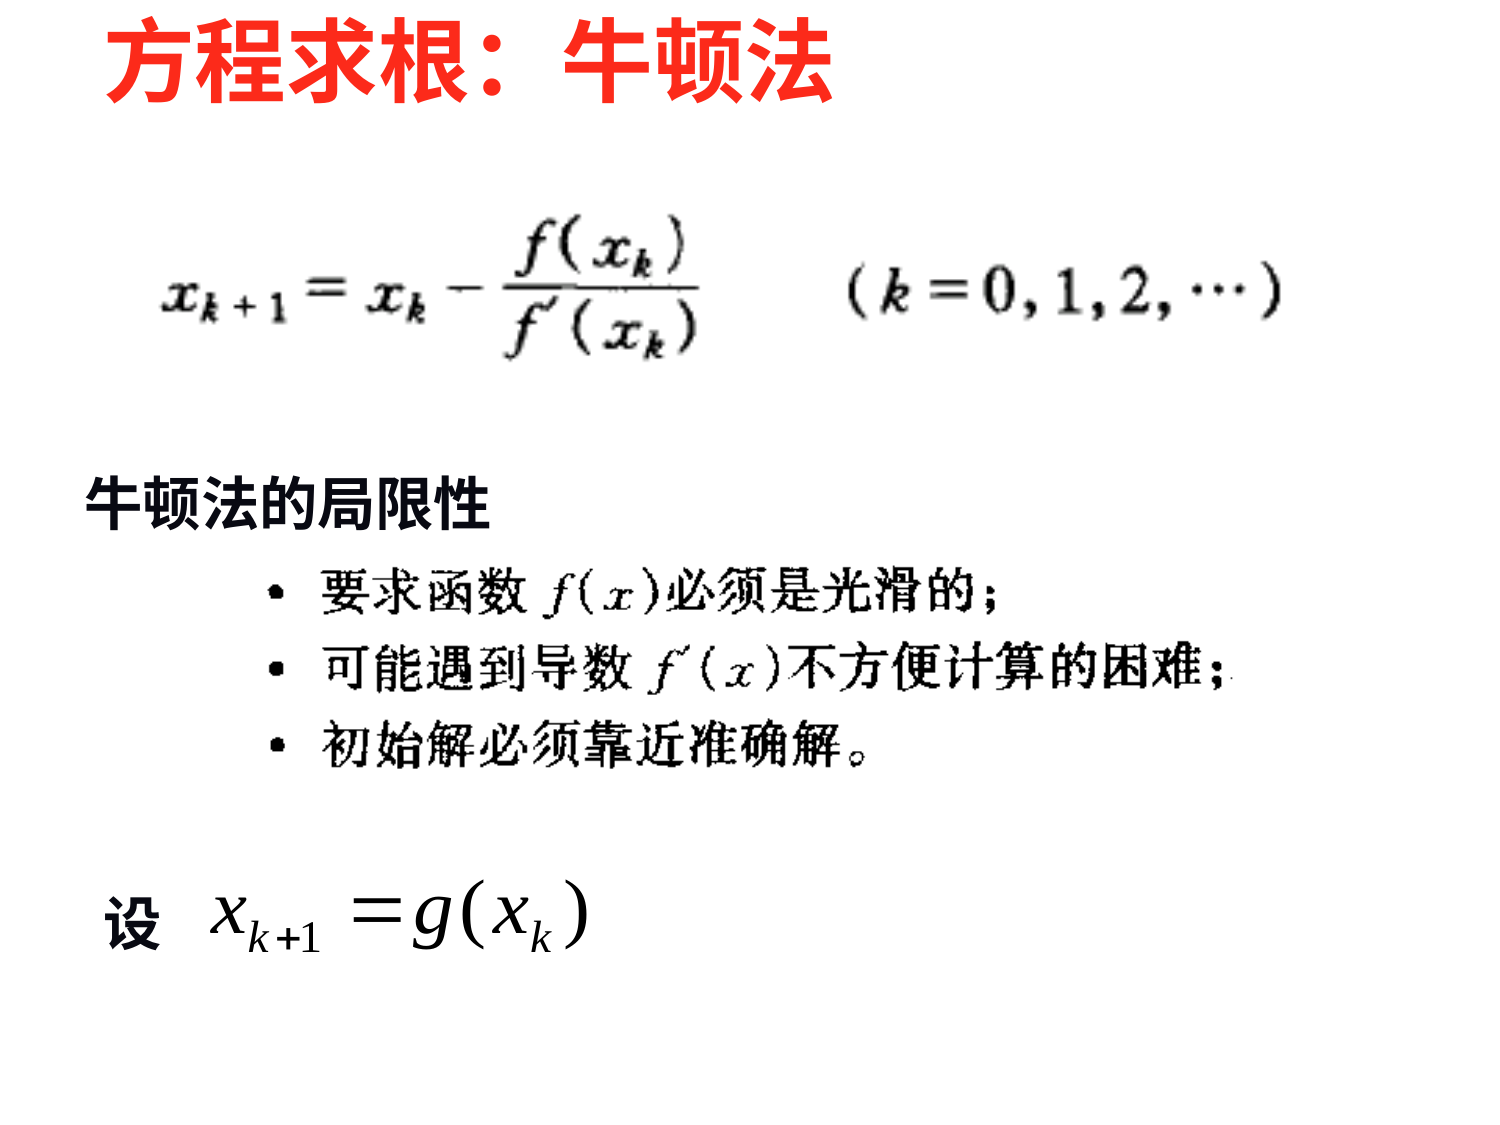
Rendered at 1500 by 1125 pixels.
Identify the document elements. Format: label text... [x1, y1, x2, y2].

picture [104, 199, 1340, 381]
text_box 方程求根：牛顿法 [88, 39, 1455, 122]
text_box 设 [88, 879, 177, 964]
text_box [194, 855, 607, 973]
text_box 牛顿法的局限性 [69, 459, 508, 545]
picture [235, 558, 1281, 780]
